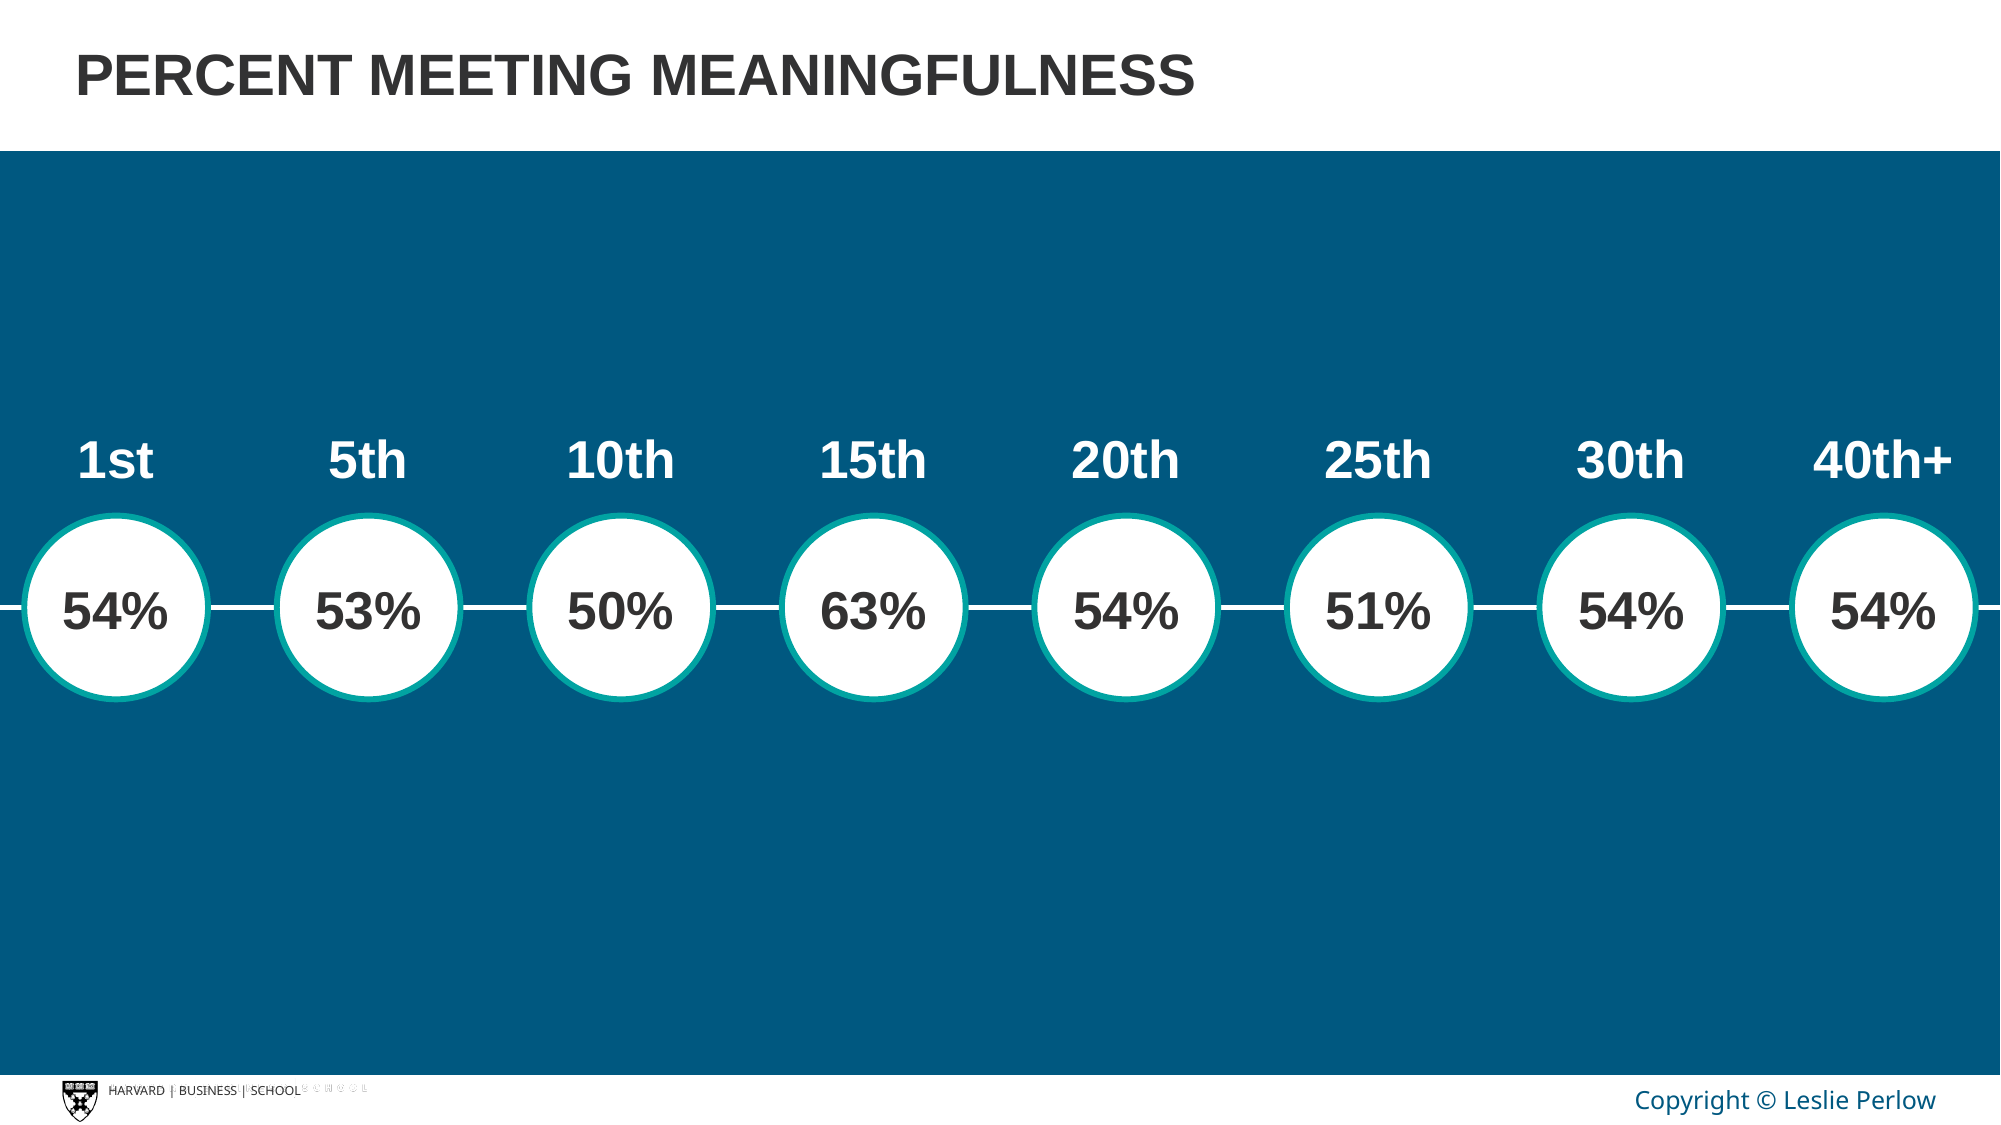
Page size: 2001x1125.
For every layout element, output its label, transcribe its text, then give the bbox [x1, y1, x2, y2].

picture [61, 1077, 367, 1122]
list PERCENT MEETING MEANINGFULNESS [60, 29, 1910, 149]
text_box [0, 149, 2000, 1066]
